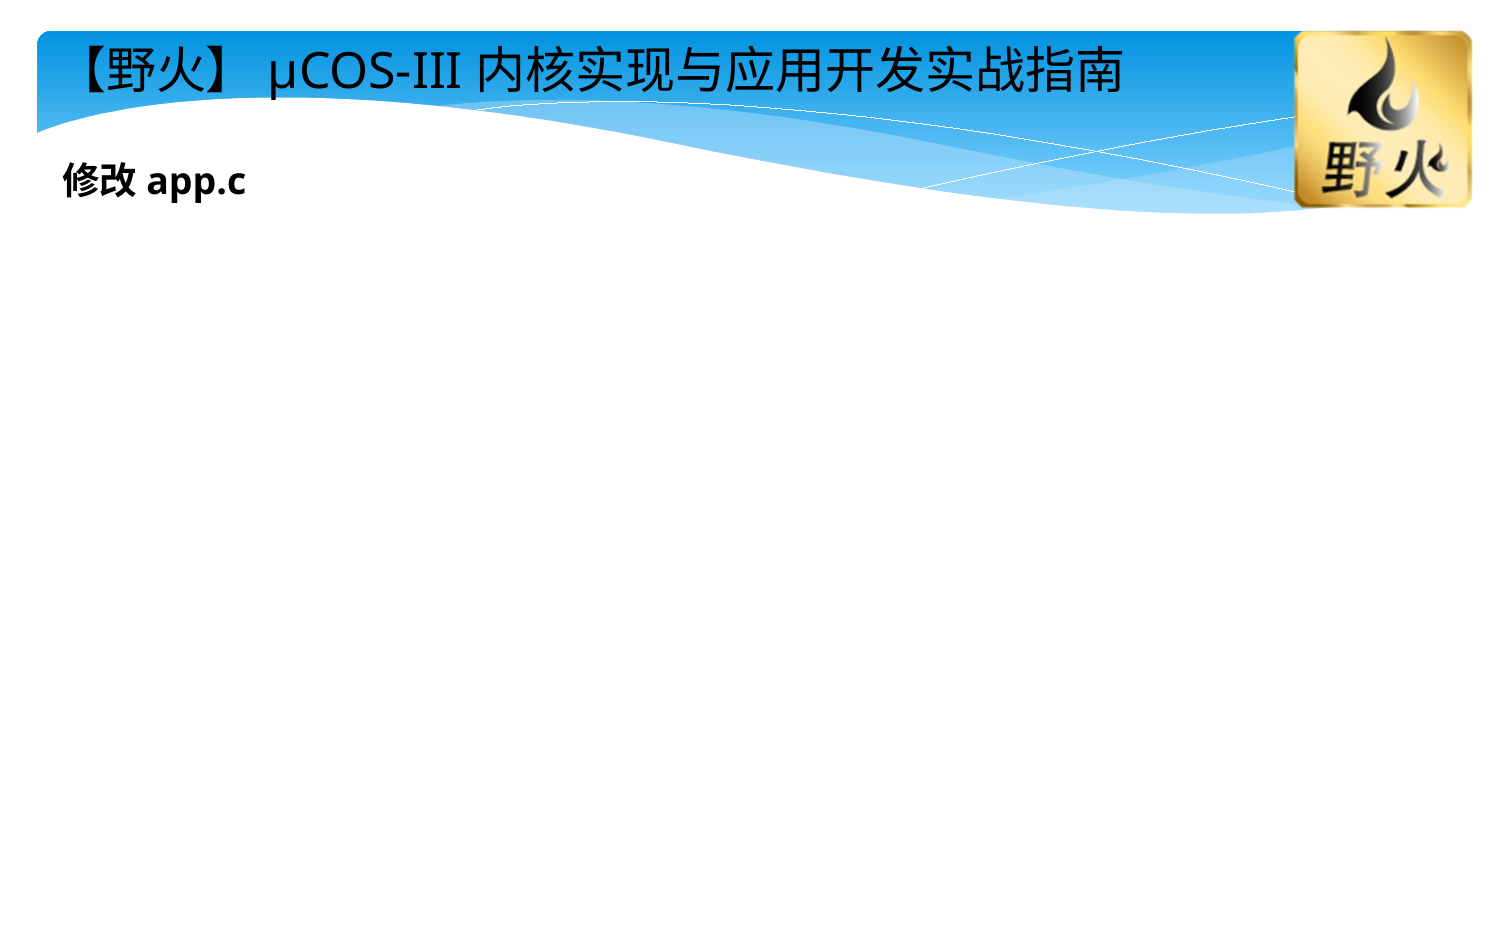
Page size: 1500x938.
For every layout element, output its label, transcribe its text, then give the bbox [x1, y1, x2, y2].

text_box 【野火】μCOS-III内核实现与应用开发实战指南 [41, 31, 1267, 103]
text_box 修改app.c [0, 149, 262, 210]
picture [1272, 4, 1498, 230]
